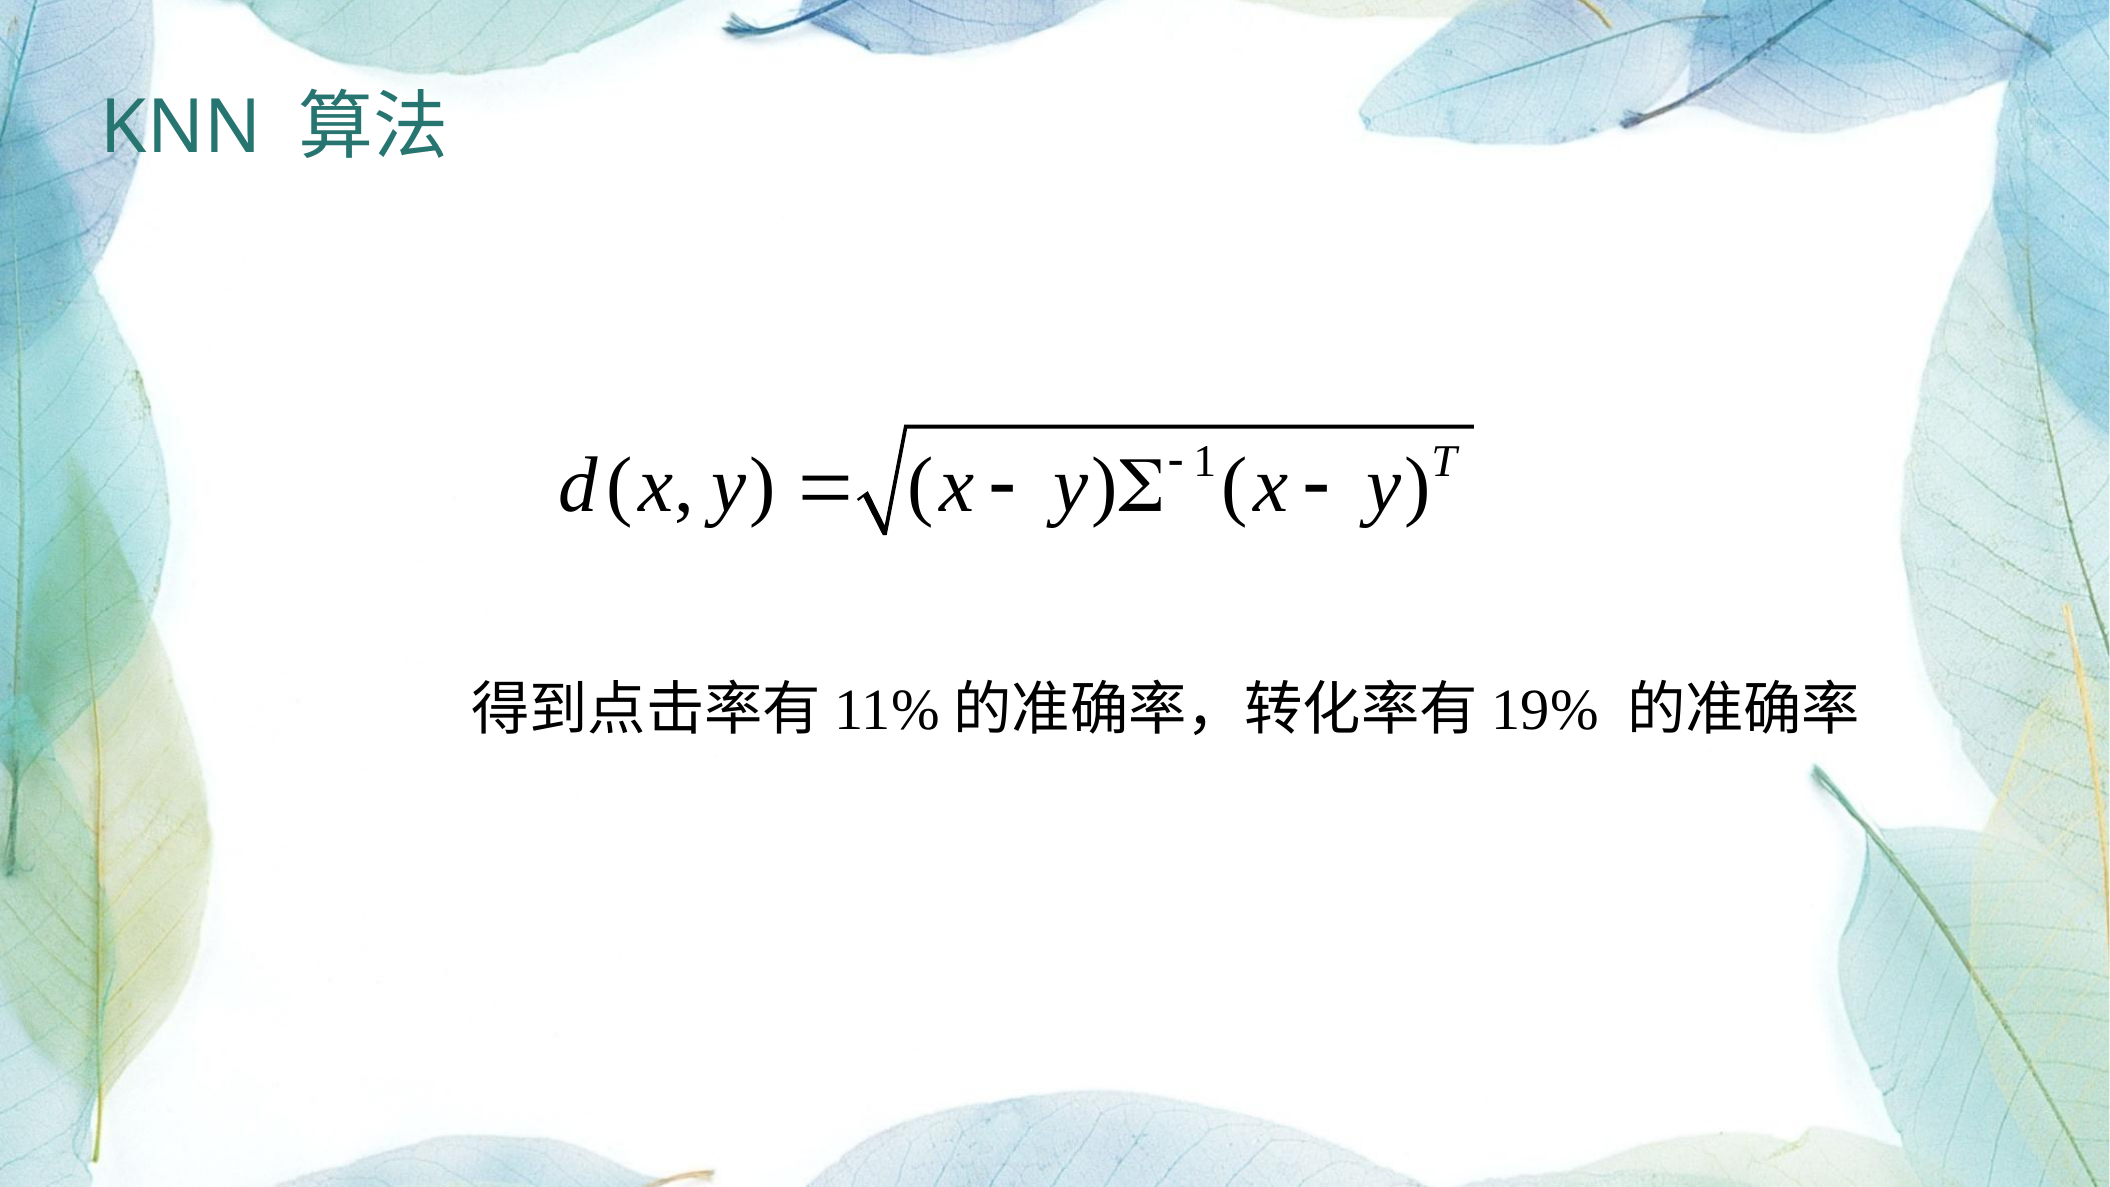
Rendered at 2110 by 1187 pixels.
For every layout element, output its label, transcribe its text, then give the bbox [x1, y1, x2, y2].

picture [0, 0, 2110, 1187]
text_box KNN 算法 [86, 24, 689, 175]
text_box 得到点击率有11%的准确率，转化率有19% 的准确率 [456, 664, 1888, 749]
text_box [546, 406, 1493, 551]
